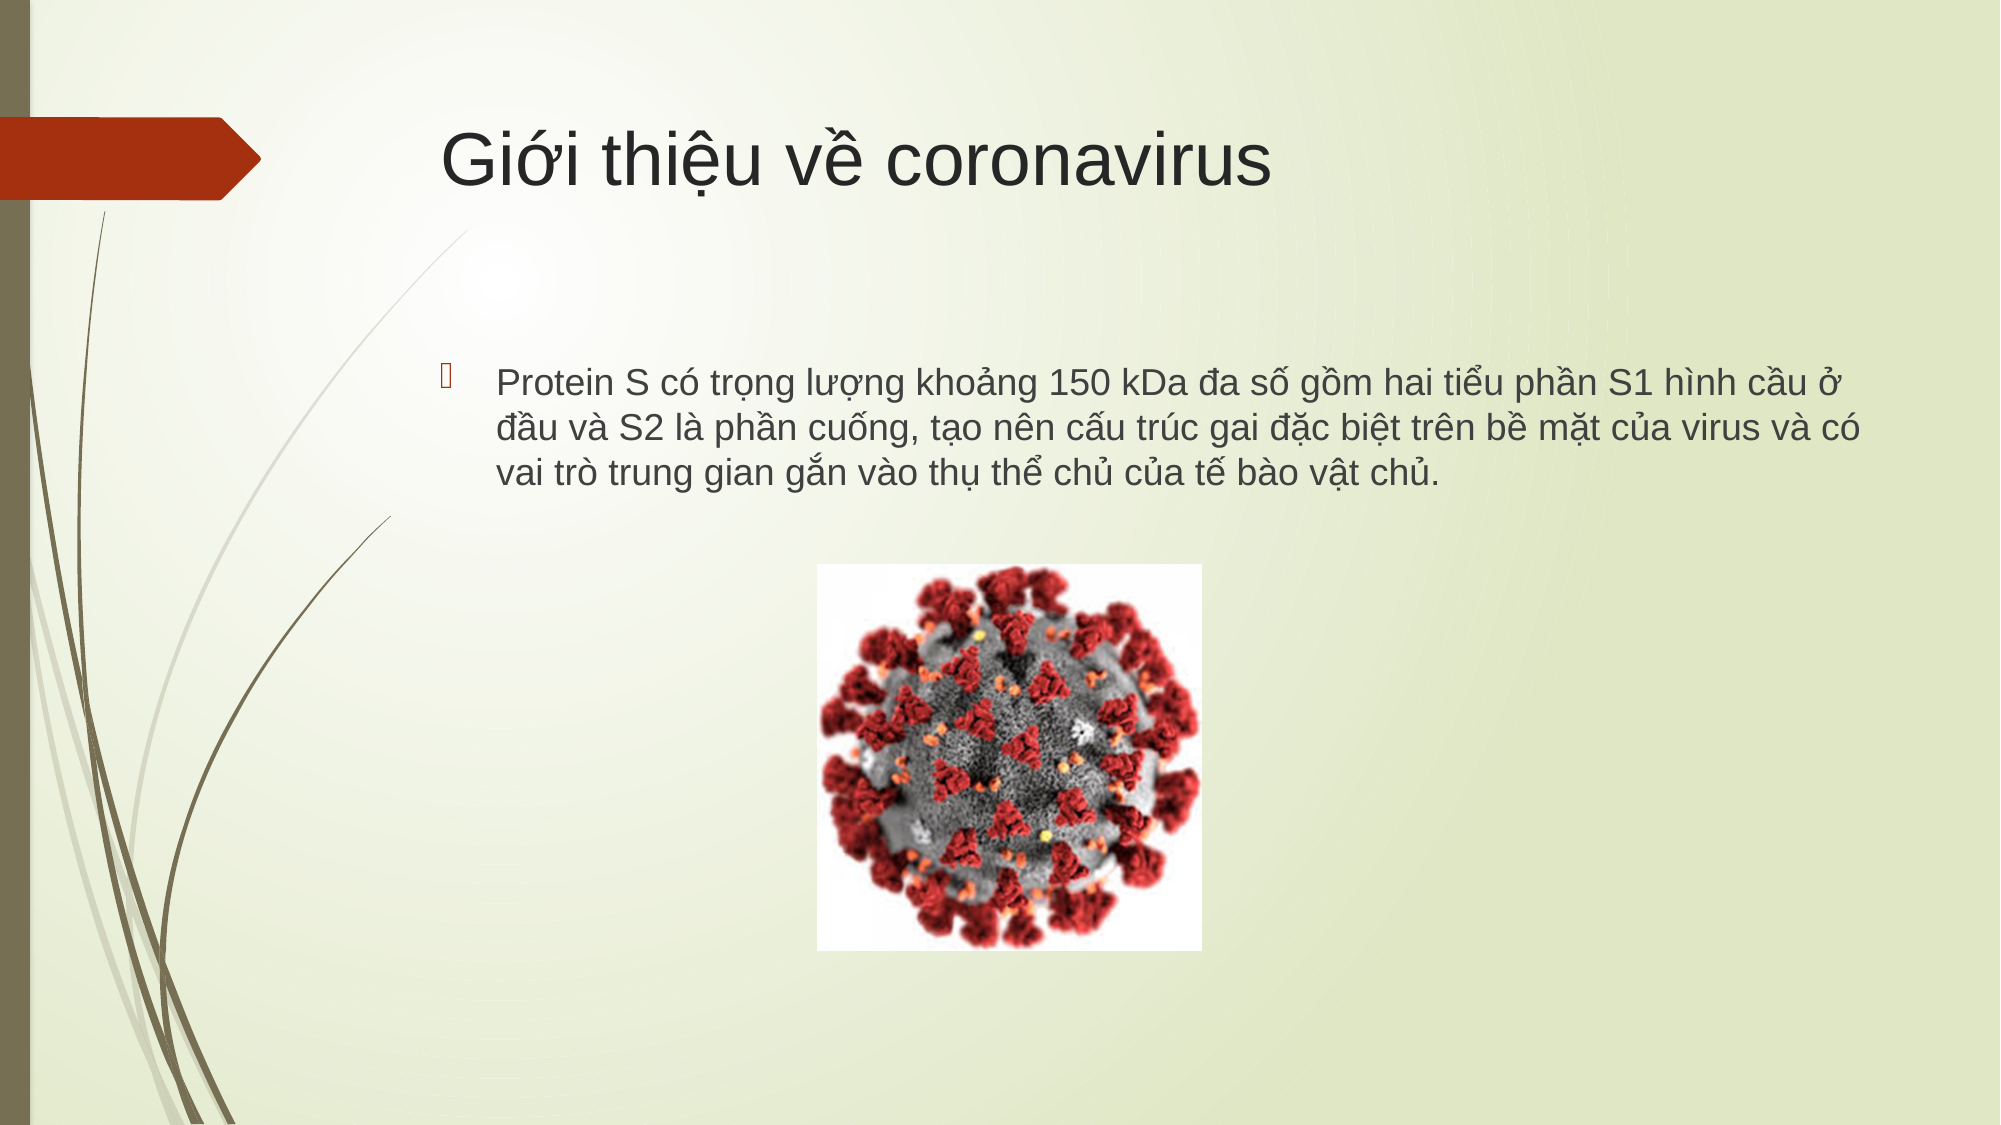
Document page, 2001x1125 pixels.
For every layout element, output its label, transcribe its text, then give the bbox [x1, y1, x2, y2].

title Giới thiệu về coronavirus [425, 102, 1888, 313]
list Protein S có trọng lượng khoảng 150 kDa đa số gồm hai tiểu phần S1 hình cầu ở đầu và S2 là phần cuống, tạo nên cấu trúc gai đặc biệt trên bề mặt của virus và có vai trò trung gian gắn vào thụ thể chủ của tế bào vật chủ. [424, 350, 1888, 970]
picture [817, 563, 1202, 951]
